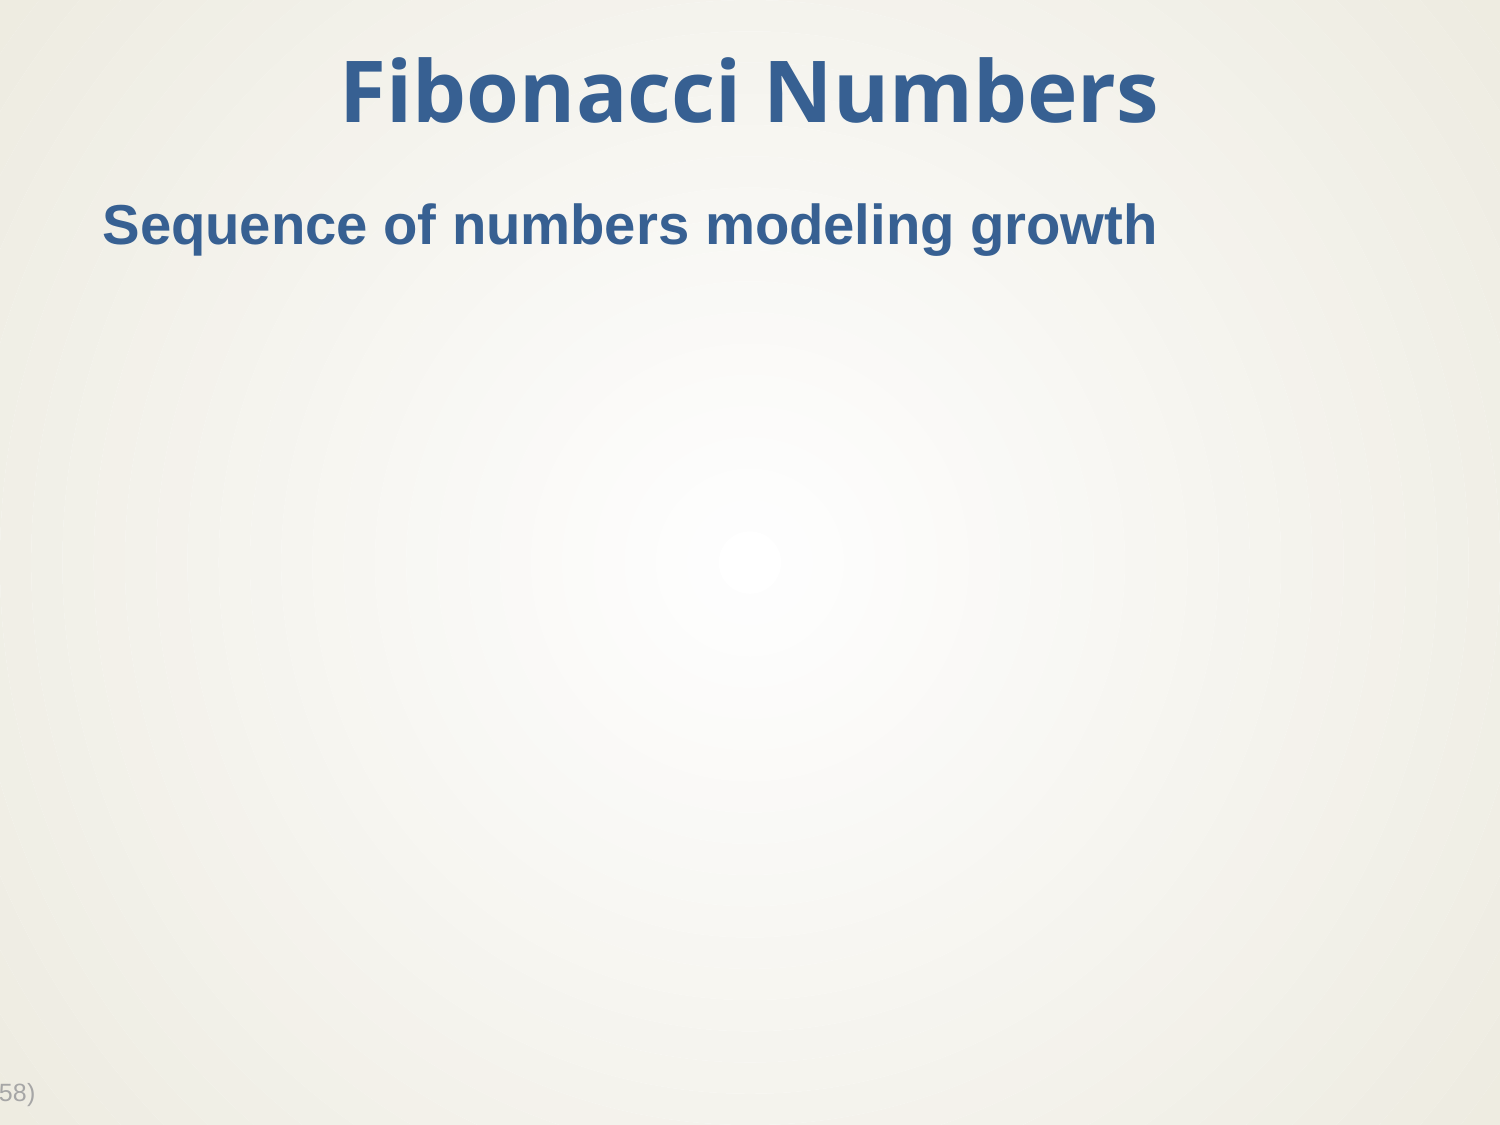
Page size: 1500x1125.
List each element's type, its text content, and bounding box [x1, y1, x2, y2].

list Sequence of numbers modeling growth [56, 187, 1444, 1036]
title Fibonacci Numbers [0, 24, 1500, 166]
